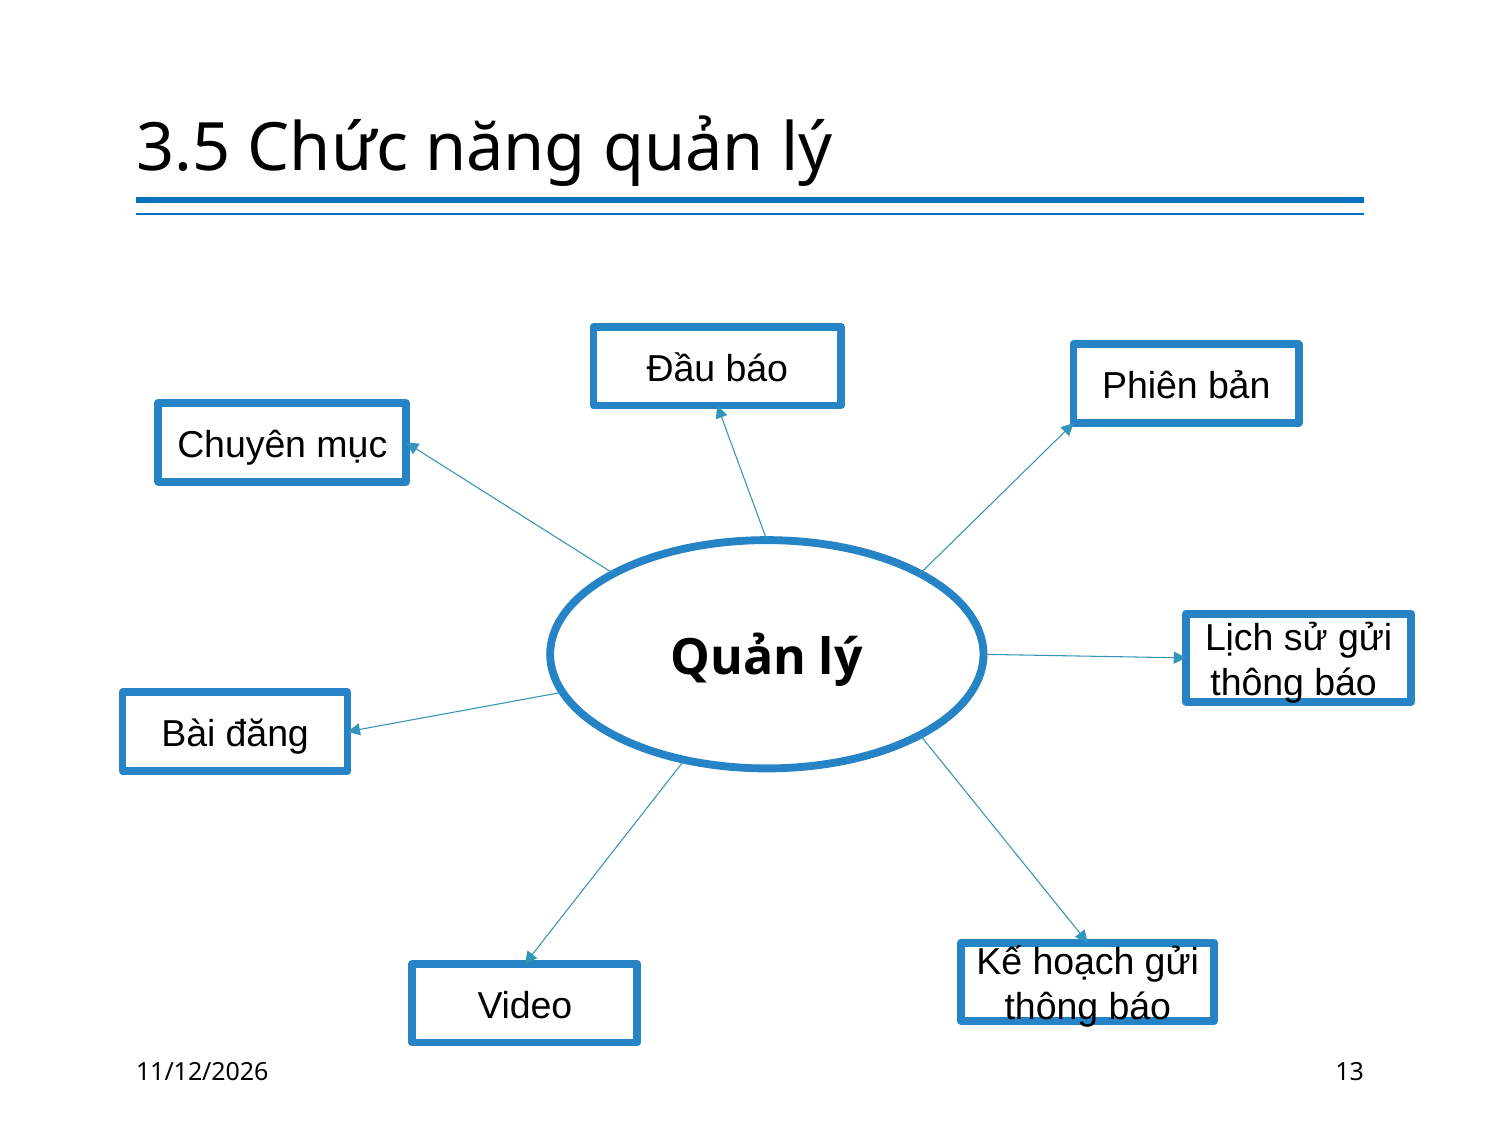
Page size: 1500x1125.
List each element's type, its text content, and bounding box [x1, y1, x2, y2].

text_box Video [408, 960, 641, 1046]
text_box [347, 692, 562, 732]
text_box Chuyên mục [154, 399, 410, 486]
text_box Bài đăng [119, 688, 351, 775]
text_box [919, 423, 1074, 574]
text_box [983, 654, 1187, 658]
text_box Đầu báo [590, 323, 845, 409]
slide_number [135, 1042, 362, 1103]
text_box Quản lý [546, 536, 988, 773]
text_box Phiên bản [1070, 340, 1303, 427]
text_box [524, 761, 684, 965]
title 3.5 Chức năng quản lý [135, 12, 1364, 193]
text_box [405, 442, 614, 574]
slide_number 13 [1138, 1042, 1364, 1103]
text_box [717, 405, 767, 541]
text_box Lịch sử gửi thông báo [1182, 610, 1415, 706]
text_box Kế hoạch gửi thông báo [957, 939, 1218, 1025]
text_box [919, 735, 1088, 943]
